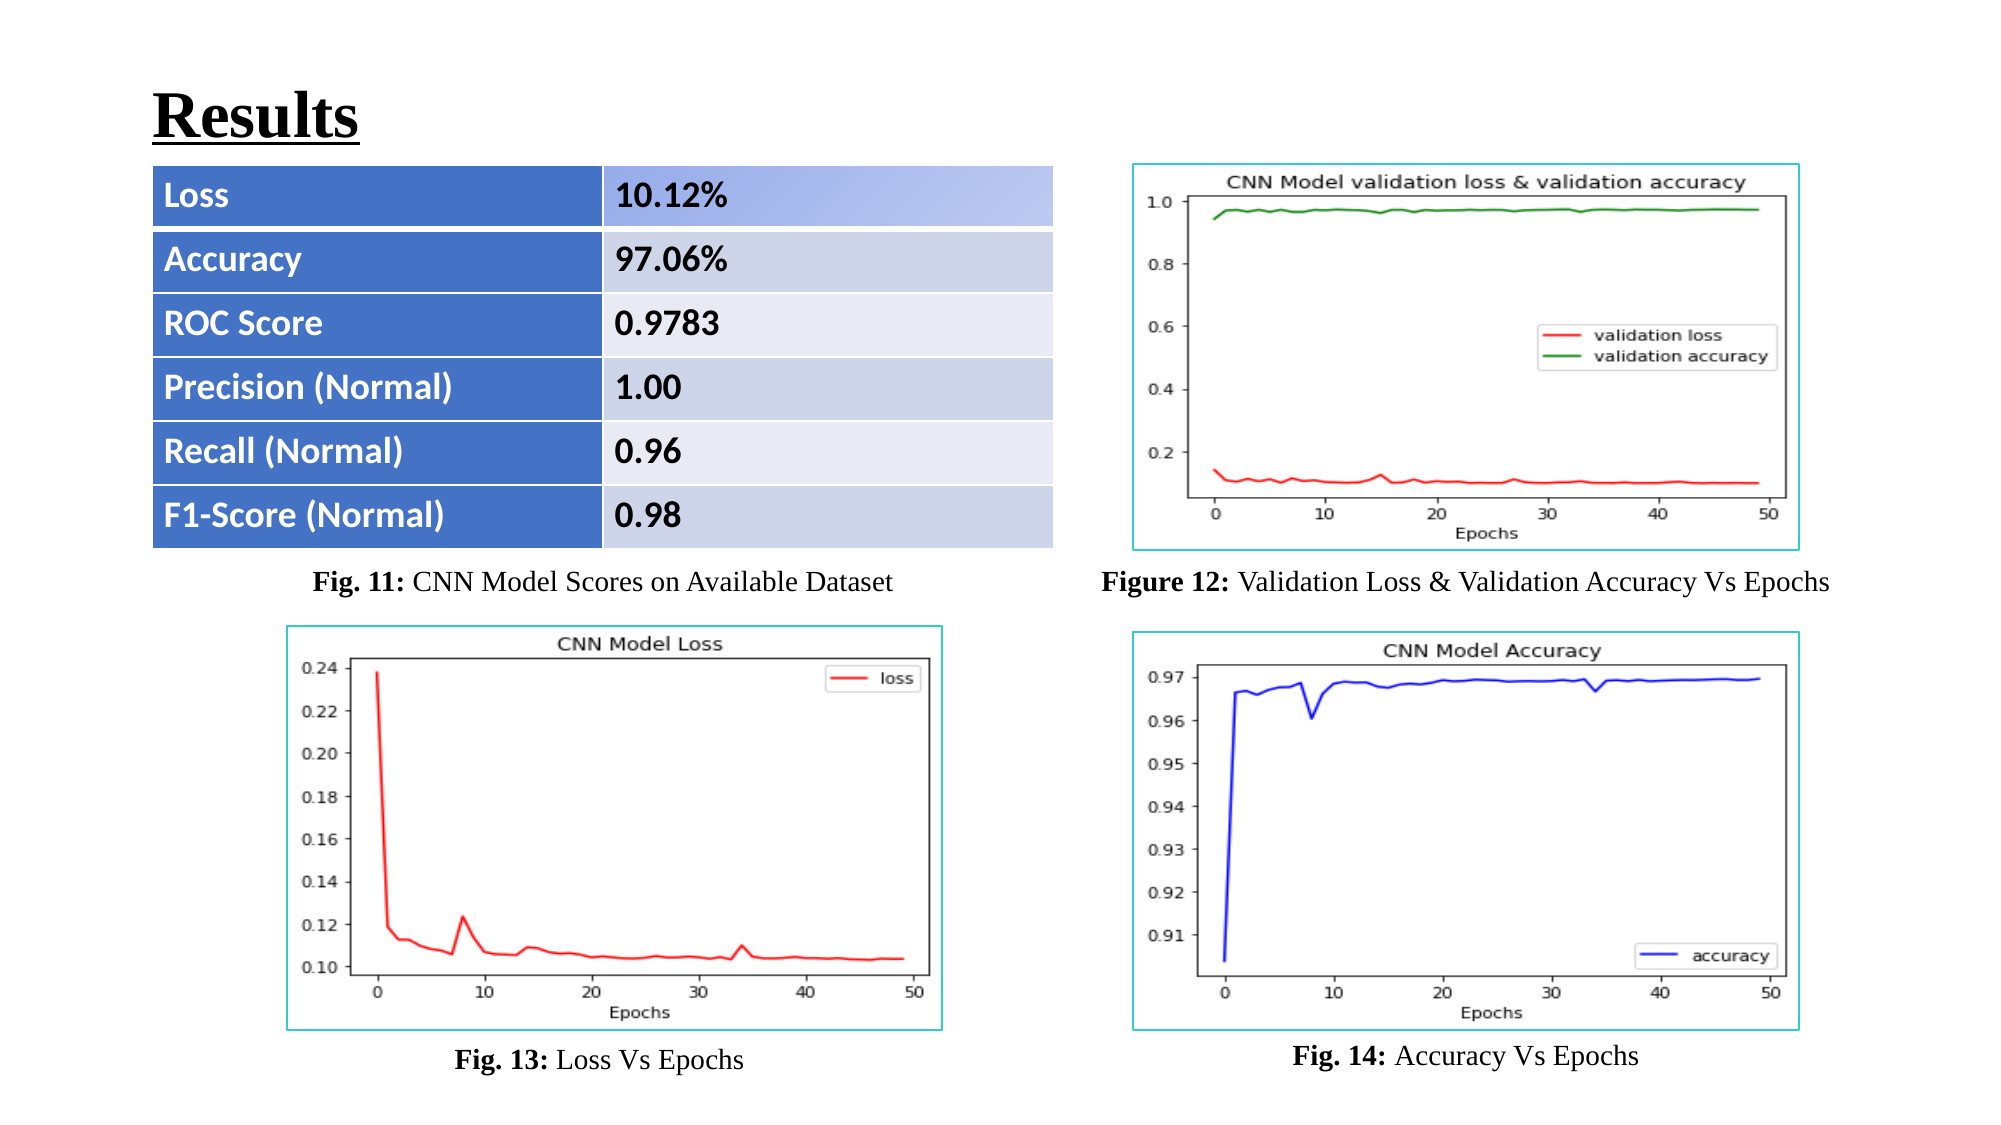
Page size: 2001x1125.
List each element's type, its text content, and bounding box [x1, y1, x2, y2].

table_cell 0.96 [604, 422, 1053, 484]
picture [288, 626, 941, 1030]
table_header 10.12% [604, 166, 1053, 226]
table_cell Accuracy [153, 232, 602, 292]
picture [1134, 165, 1798, 550]
text_box Results [137, 63, 1798, 159]
table_header Loss [153, 166, 602, 226]
text_box Figure 12: Validation Loss & Validation Accuracy Vs Epochs [1059, 562, 1873, 634]
table_cell F1-Score (Normal) [153, 486, 602, 548]
table_cell 1.00 [604, 358, 1053, 420]
table_cell Recall (Normal) [153, 422, 602, 484]
text_box Fig. 13: Loss Vs Epochs [288, 1033, 919, 1083]
text_box Fig. 11: CNN Model Scores on Available Dataset [288, 554, 919, 605]
text_box Fig. 14: Accuracy Vs Epochs [1151, 1030, 1782, 1079]
table_cell 0.98 [604, 486, 1053, 548]
table_cell Precision (Normal) [153, 358, 602, 420]
table_cell ROC Score [153, 294, 602, 356]
table_cell 0.9783 [604, 294, 1053, 356]
table_cell 97.06% [604, 232, 1053, 292]
picture [1134, 633, 1798, 1030]
